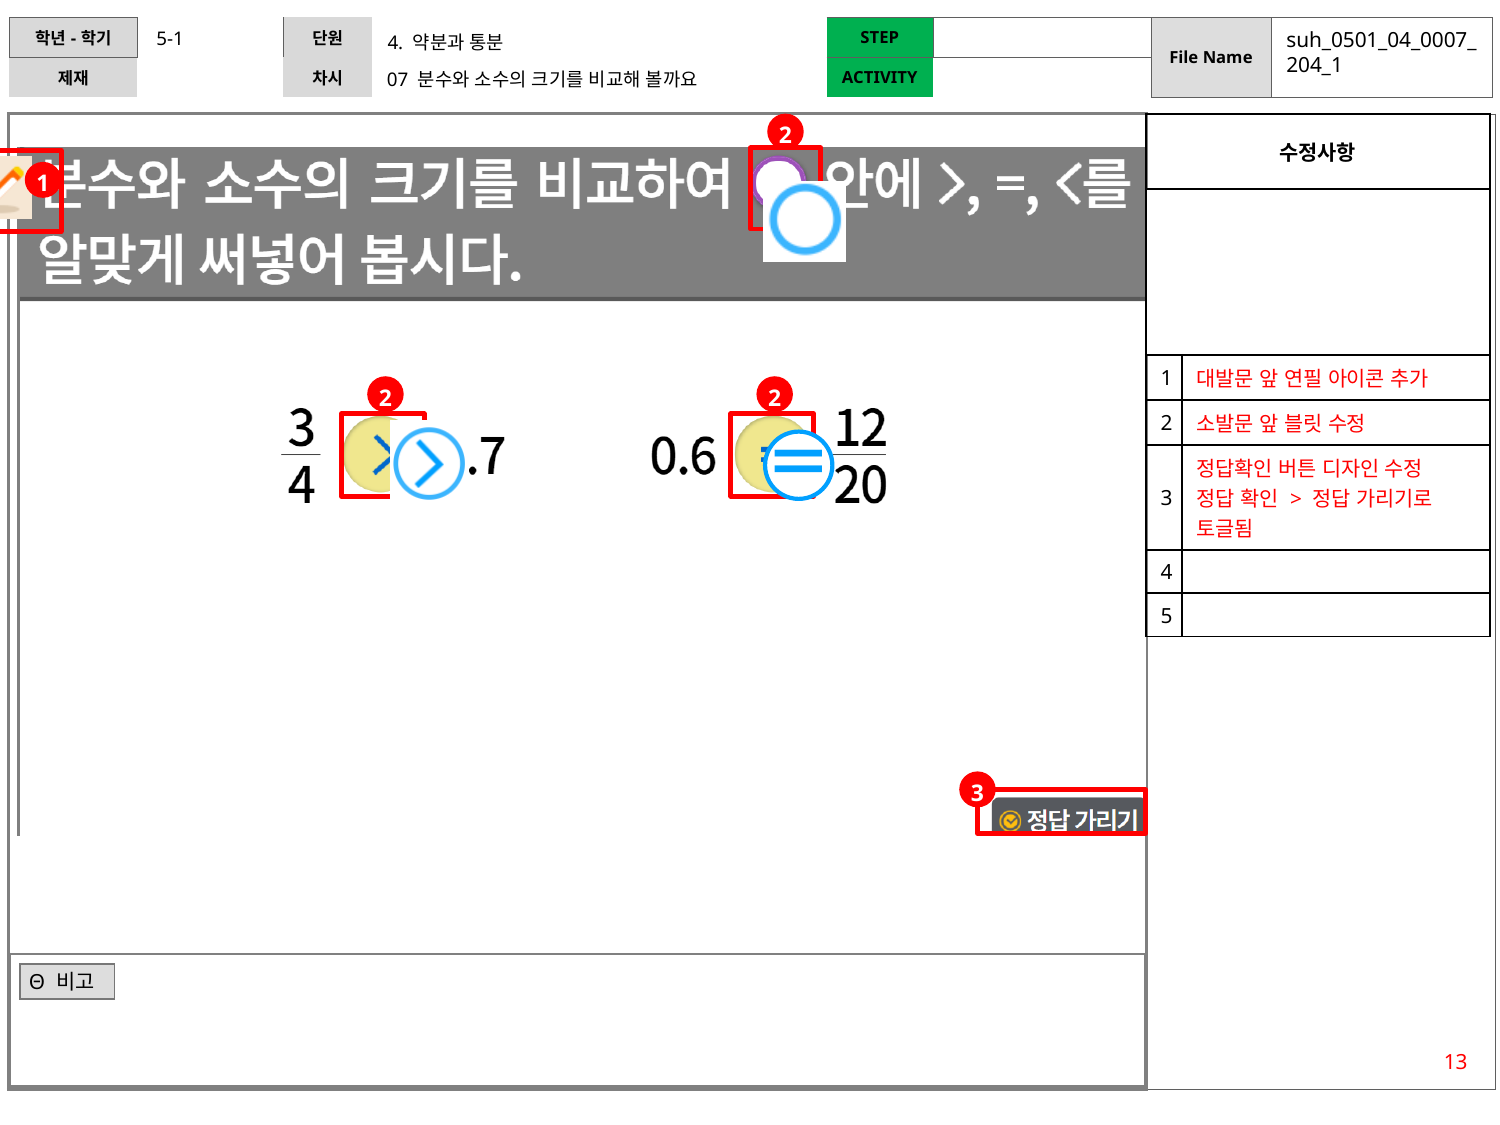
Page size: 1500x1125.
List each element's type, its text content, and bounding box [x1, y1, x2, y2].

table_cell 2 [1150, 401, 1181, 444]
text_box 2 [765, 111, 806, 145]
picture [0, 147, 1146, 837]
table_cell 대발문 앞 연필 아이콘 추가 [1183, 356, 1489, 399]
text_box [0, 227, 12, 234]
text_box 4. 약분과 통분 [372, 23, 828, 48]
table_cell [1150, 190, 1489, 354]
table_cell 3 [1150, 446, 1181, 549]
table_cell 4 [1150, 551, 1181, 592]
table_cell 1 [1150, 356, 1181, 399]
text_box 07 분수와 소수의 크기를 비교해 볼까요 [372, 60, 821, 96]
table_cell 5 [1150, 594, 1181, 636]
table_cell 정답확인 버튼 디자인 수정 정답 확인 > 정답 가리기로 토글됨 [1183, 446, 1489, 549]
table_cell [1183, 594, 1489, 636]
table_cell [1183, 551, 1489, 592]
table_cell 소발문 앞 블릿 수정 [1183, 401, 1489, 444]
text_box suh_0501_04_0007_204_1 [1271, 18, 1500, 84]
text_box 5-1 [141, 18, 284, 55]
text_box [0, 148, 14, 154]
table_header 수정사항 [1147, 115, 1489, 188]
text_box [749, 413, 848, 510]
